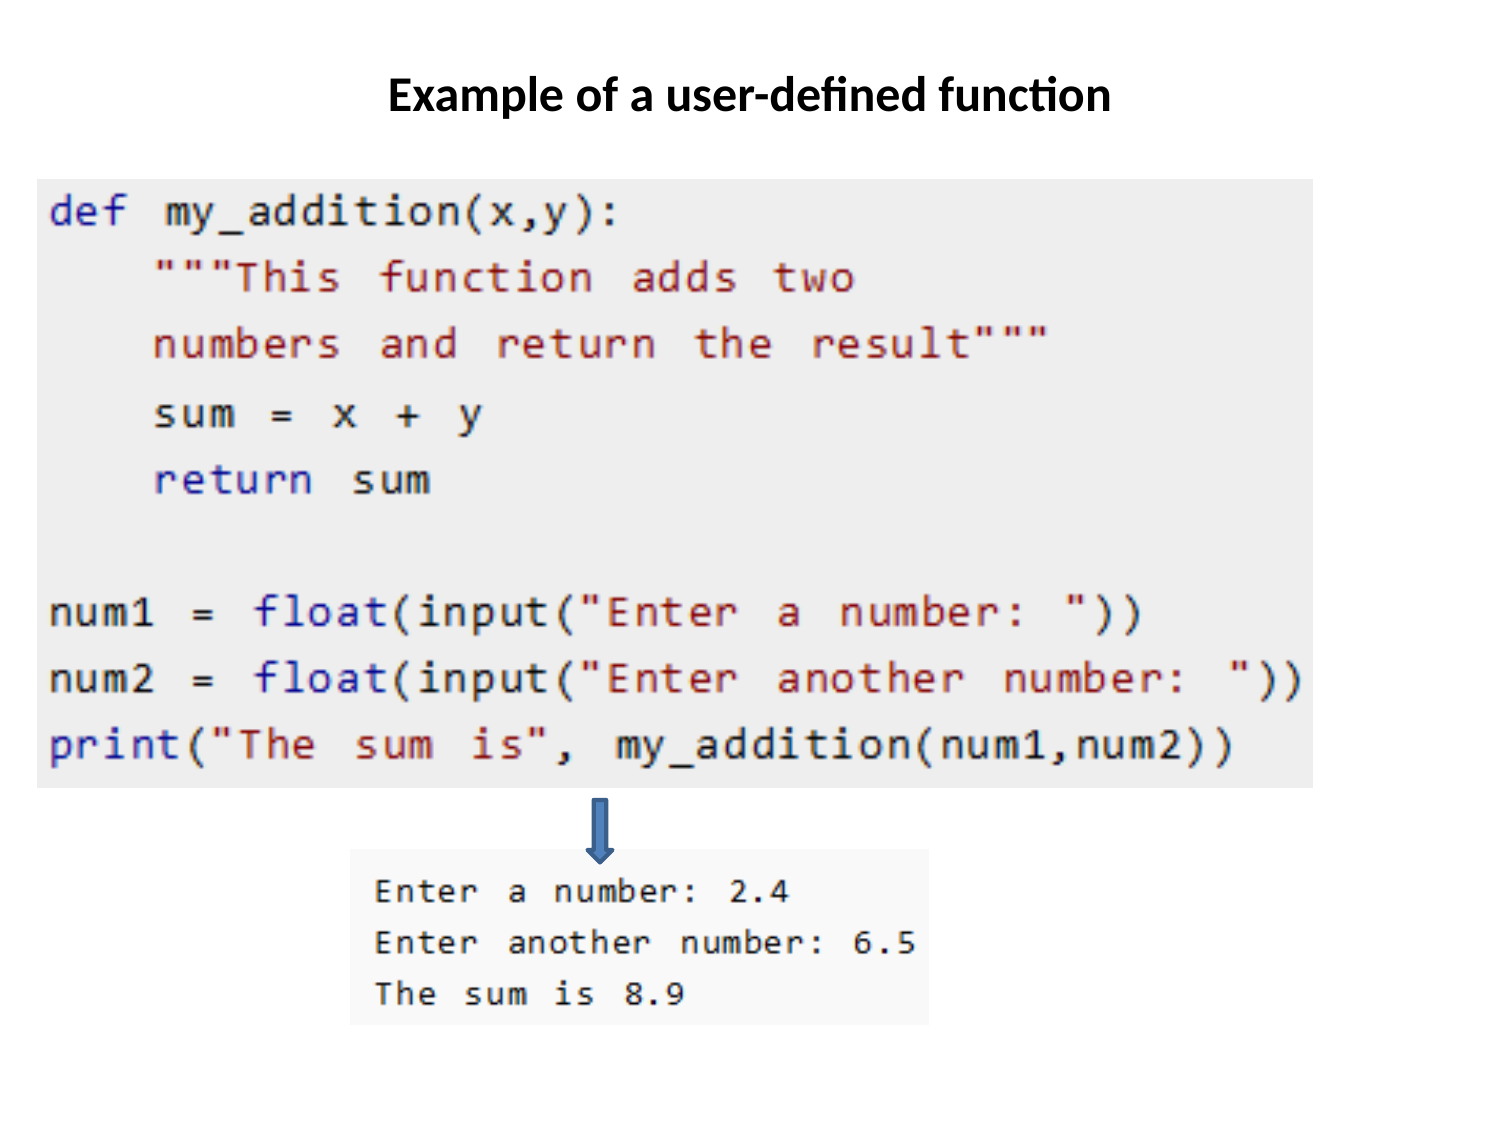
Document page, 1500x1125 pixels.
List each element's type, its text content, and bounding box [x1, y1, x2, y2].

picture [349, 849, 929, 1026]
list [37, 179, 1313, 788]
text_box [587, 797, 613, 848]
title Example of a user-defined function [75, 45, 1425, 138]
